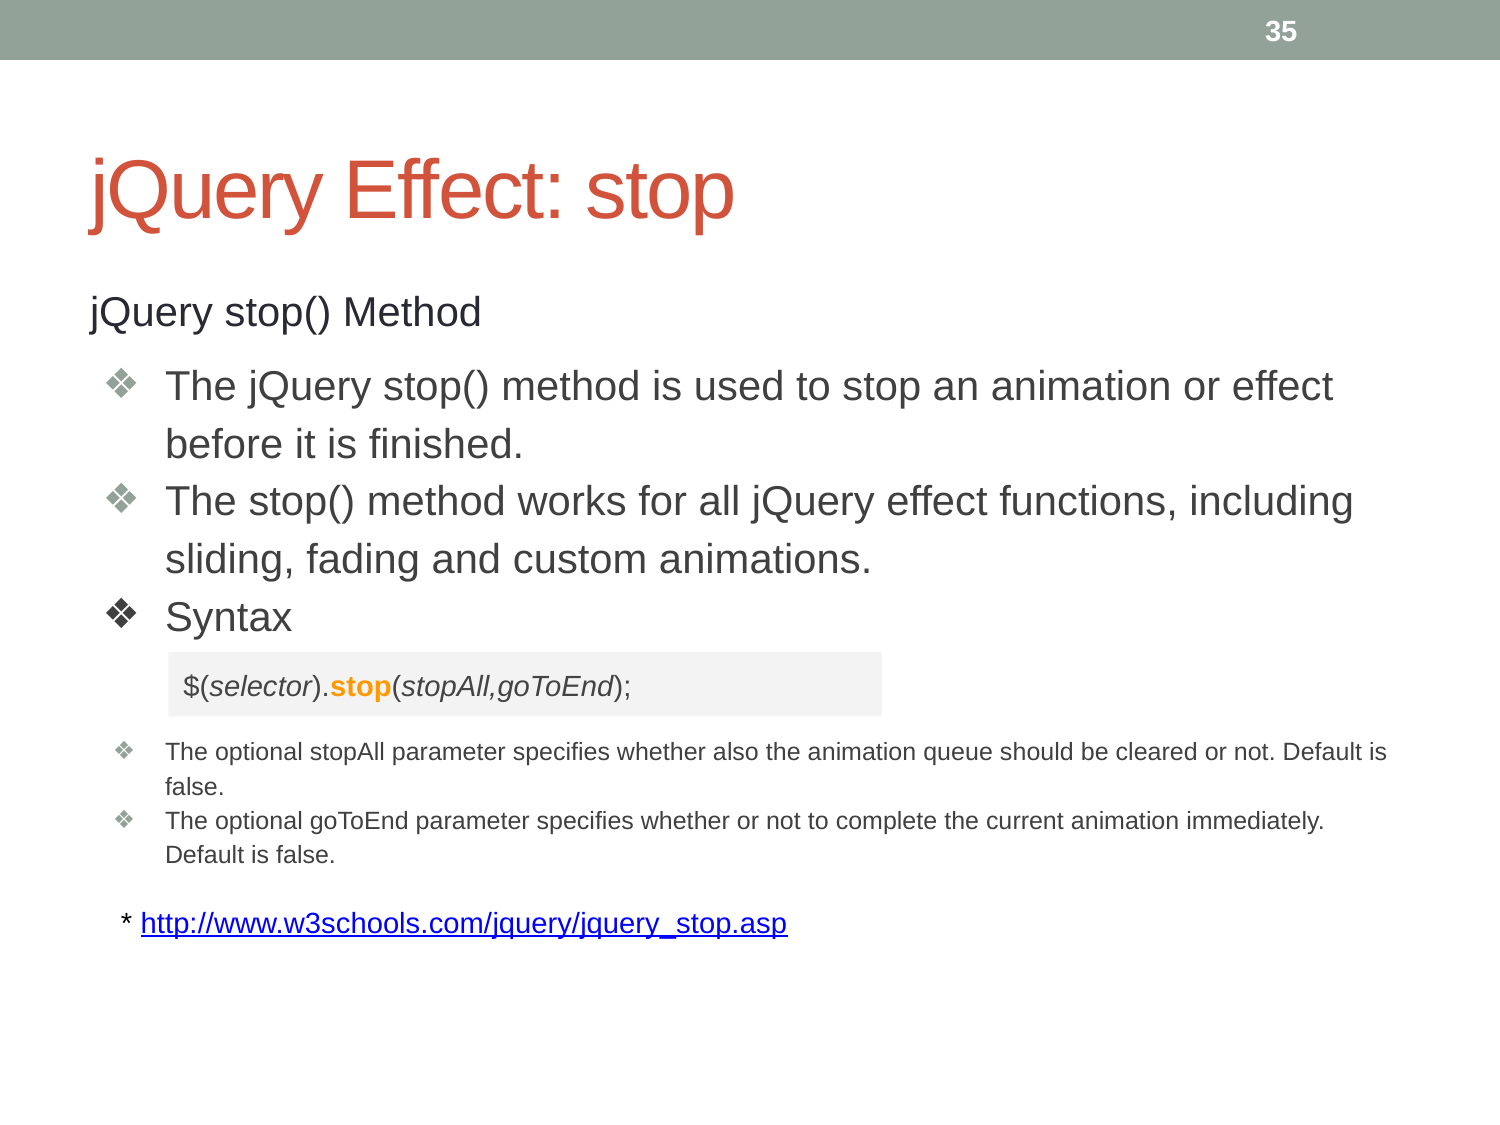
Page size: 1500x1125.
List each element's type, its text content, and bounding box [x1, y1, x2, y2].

title jQuery Effect: stop [75, 87, 1425, 250]
text_box * http://www.w3schools.com/jquery/jquery_stop.asp [105, 889, 1030, 951]
text_box $(selector).stop(stopAll,goToEnd); [168, 652, 882, 717]
slide_number 35 [1250, 3, 1425, 57]
list jQuery stop() Method The jQuery stop() method is used to stop an animation or effect before it is finished. The stop() method works for all jQuery effect functions, including sliding, fading and custom animations. Syntax The optional stopAll parameter specifies whether also the animation queue should be cleared or not. Default is false. The optional goToEnd parameter specifies whether or not to complete the current animation immediately. Default is false. [75, 262, 1425, 1063]
